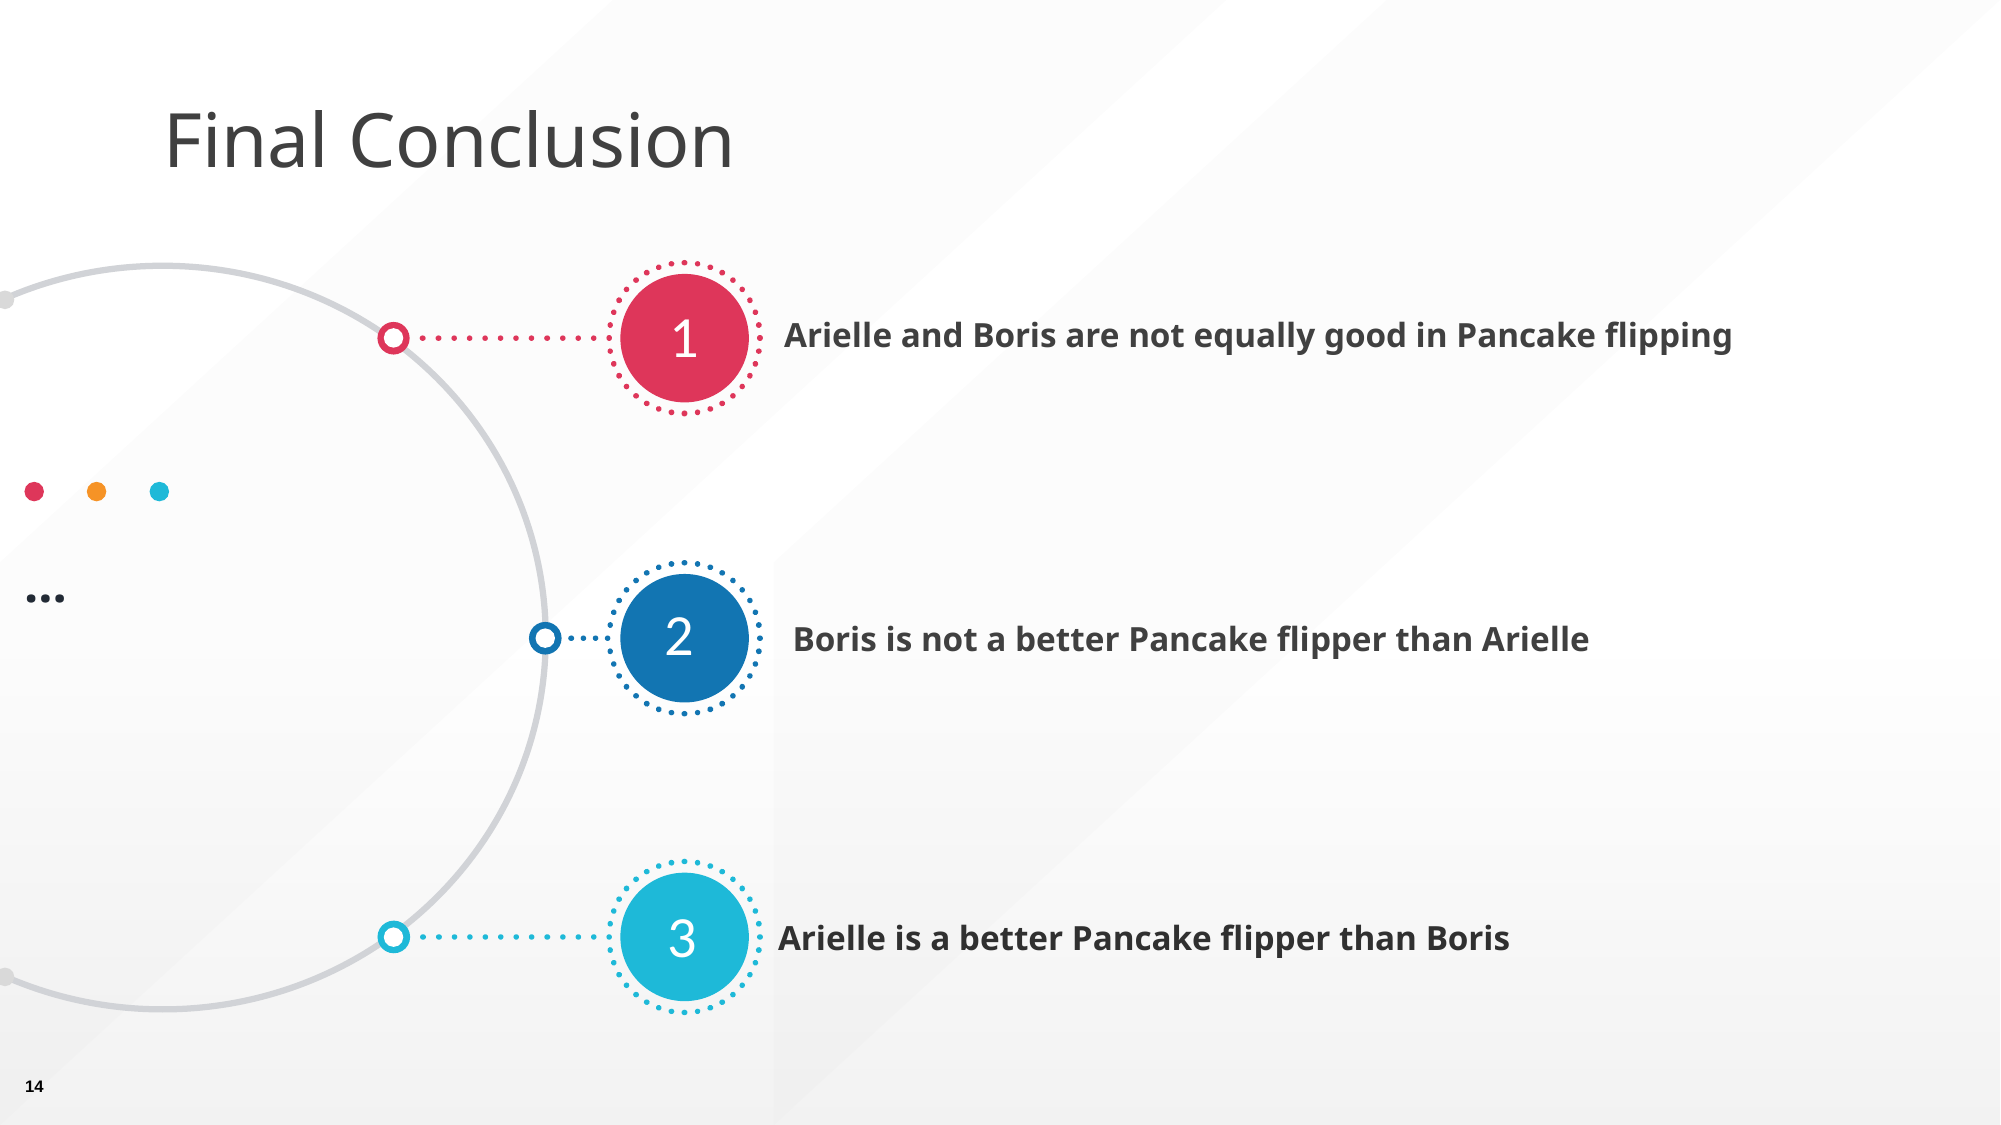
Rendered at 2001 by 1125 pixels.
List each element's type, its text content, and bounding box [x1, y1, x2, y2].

text_box [592, 635, 599, 641]
text_box [633, 693, 640, 699]
text_box [707, 863, 714, 869]
text_box [590, 335, 597, 341]
text_box [694, 261, 701, 267]
text_box [616, 372, 622, 379]
text_box [681, 259, 688, 266]
text_box [575, 934, 582, 940]
text_box [694, 409, 701, 416]
text_box [747, 297, 753, 304]
text_box [643, 999, 650, 1005]
text_box [668, 261, 675, 267]
text_box [620, 273, 749, 403]
text_box Boris is not a better Pancake flipper than Arielle [791, 617, 1940, 659]
text_box [86, 481, 107, 502]
text_box [620, 573, 749, 703]
text_box [383, 927, 404, 947]
text_box [707, 564, 714, 571]
text_box [752, 609, 759, 616]
text_box [377, 920, 411, 954]
text_box [752, 960, 759, 966]
text_box [656, 264, 662, 271]
text_box [681, 410, 688, 417]
text_box [633, 393, 640, 399]
text_box [528, 934, 535, 940]
text_box [623, 383, 630, 390]
text_box [668, 709, 675, 716]
text_box [739, 383, 746, 390]
text_box [420, 934, 427, 940]
text_box [623, 286, 630, 293]
text_box [739, 286, 746, 293]
text_box [604, 635, 611, 641]
text_box [643, 700, 650, 707]
text_box Arielle and Boris are not equally good in Pancake flipping [783, 314, 1932, 356]
text_box [668, 1008, 675, 1015]
text_box [535, 628, 556, 648]
text_box [656, 564, 662, 571]
text_box [620, 872, 749, 1002]
text_box [719, 999, 726, 1005]
text_box [643, 400, 650, 407]
text_box [694, 859, 701, 866]
text_box [482, 934, 489, 940]
text_box [497, 335, 504, 341]
text_box [544, 335, 551, 341]
text_box [694, 561, 701, 567]
text_box [544, 934, 551, 940]
text_box [694, 709, 701, 716]
text_box [719, 570, 726, 576]
text_box [739, 885, 746, 892]
text_box [707, 1005, 714, 1011]
text_box [755, 947, 762, 953]
text_box [756, 934, 763, 940]
text_box 1 [654, 292, 733, 377]
text_box [755, 348, 762, 354]
text_box [419, 335, 426, 341]
text_box [435, 934, 442, 940]
text_box [694, 1008, 701, 1015]
text_box [681, 560, 688, 566]
text_box [739, 982, 746, 989]
text_box [149, 481, 170, 502]
text_box [643, 570, 650, 576]
text_box [24, 481, 44, 502]
text_box [528, 335, 535, 341]
text_box [643, 868, 650, 875]
text_box [747, 372, 753, 379]
text_box [755, 622, 762, 628]
text_box [681, 710, 688, 717]
text_box [719, 269, 726, 276]
text_box [616, 597, 622, 604]
text_box [616, 297, 622, 304]
text_box [633, 876, 640, 883]
text_box [755, 920, 762, 927]
text_box [781, 314, 1930, 362]
text_box [730, 577, 736, 584]
text_box [681, 858, 688, 865]
text_box [752, 908, 759, 914]
text_box [466, 335, 473, 341]
text_box [633, 577, 640, 584]
text_box [719, 868, 726, 875]
text_box [435, 335, 442, 341]
text_box [668, 561, 675, 567]
text_box [756, 635, 763, 641]
text_box [633, 991, 640, 998]
text_box [707, 406, 714, 412]
text_box [568, 635, 575, 641]
text_box [755, 322, 762, 328]
text_box [0, 966, 16, 988]
text_box [739, 587, 746, 593]
text_box [611, 609, 617, 616]
text_box [607, 920, 613, 927]
text_box [707, 264, 714, 271]
text_box [747, 597, 753, 604]
text_box … [23, 551, 364, 613]
text_box [739, 683, 746, 690]
text_box [0, 289, 16, 311]
text_box [623, 683, 630, 690]
text_box [0, 264, 547, 1011]
text_box [752, 309, 759, 315]
text_box [756, 335, 763, 341]
text_box [719, 700, 726, 707]
text_box [707, 706, 714, 713]
text_box [752, 661, 759, 667]
text_box [668, 409, 675, 416]
text_box [623, 982, 630, 989]
text_box [643, 269, 650, 276]
text_box [528, 621, 562, 655]
text_box [607, 648, 613, 655]
text_box [633, 277, 640, 283]
text_box [451, 934, 458, 940]
text_box [383, 328, 404, 348]
text_box 3 [652, 891, 731, 977]
text_box [719, 400, 726, 407]
text_box [668, 859, 675, 866]
text_box 2 [649, 589, 727, 675]
text_box [377, 321, 410, 355]
text_box [752, 361, 759, 367]
text_box [730, 991, 736, 998]
text_box [623, 587, 630, 593]
text_box [755, 648, 762, 655]
text_box [623, 885, 630, 892]
text_box Arielle is a better Pancake flipper than Boris [777, 916, 1926, 958]
text_box [656, 706, 662, 713]
text_box [580, 635, 587, 641]
text_box [730, 876, 736, 883]
text_box [681, 1009, 688, 1016]
